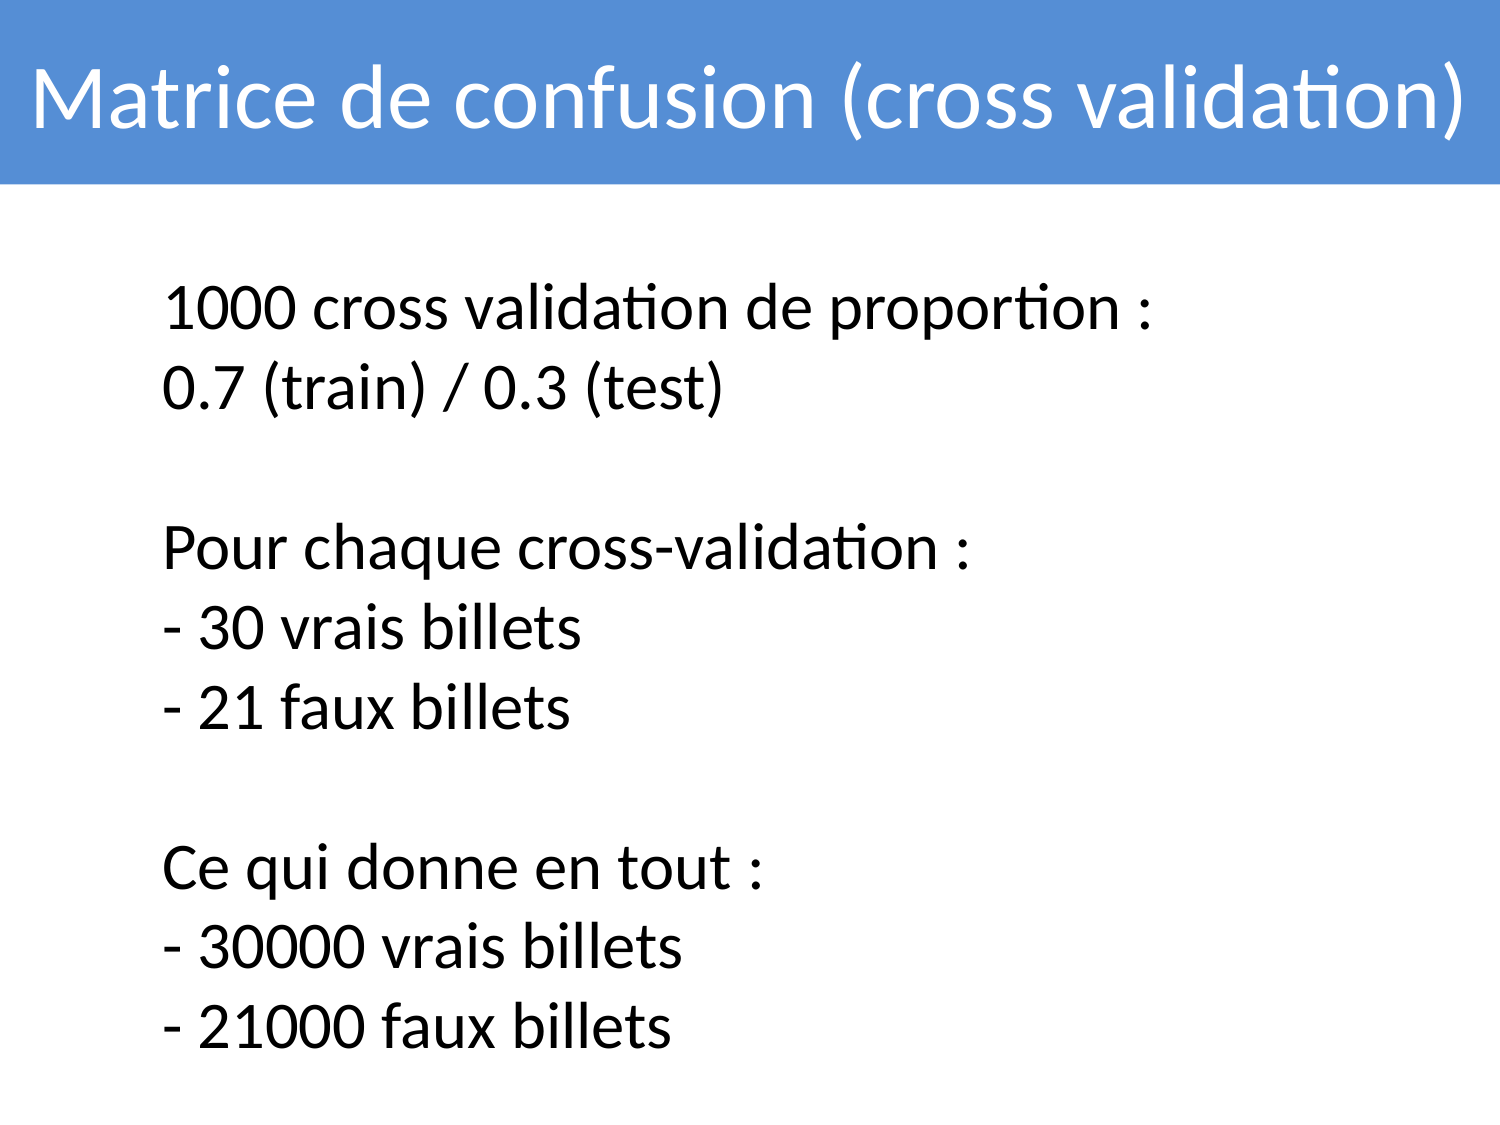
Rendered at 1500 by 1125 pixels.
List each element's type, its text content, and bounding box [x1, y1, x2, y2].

text_box Matrice de confusion (cross validation) [0, 0, 1500, 185]
text_box 1000 cross validation de proportion : 0.7 (train) / 0.3 (test) Pour chaque cross-validation : - 30 vrais billets - 21 faux billets Ce qui donne en tout : - 30000 vrais billets - 21000 faux billets [147, 255, 1353, 1070]
